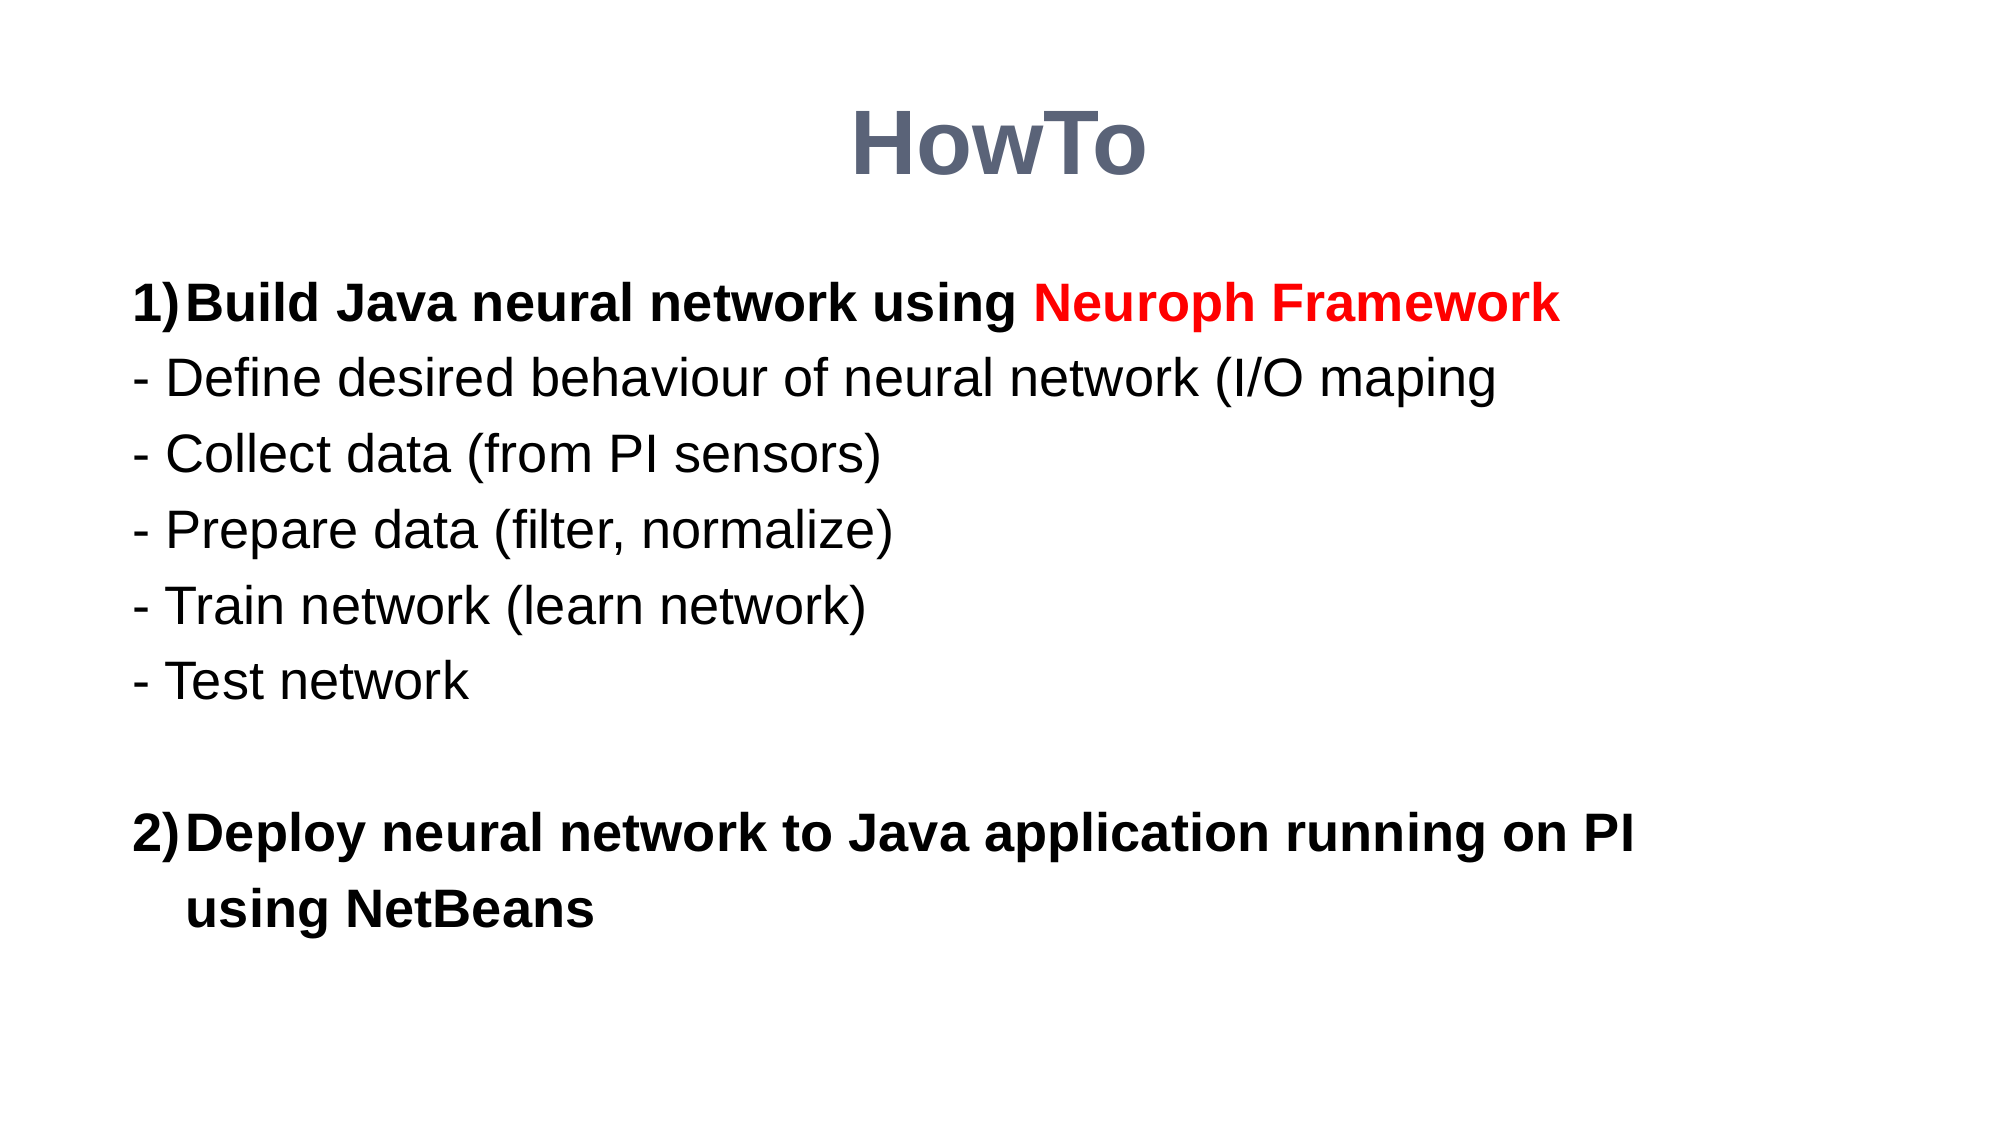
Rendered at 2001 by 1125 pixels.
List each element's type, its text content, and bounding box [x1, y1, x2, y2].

title HowTo [99, 44, 1900, 233]
list Build Java neural network using Neuroph Framework - Define desired behaviour of neural network (I/O maping - Collect data (from PI sensors) - Prepare data (filter, normalize) - Train network (learn network) - Test network Deploy neural network to Java application running on PI using NetBeans [99, 263, 1860, 1048]
